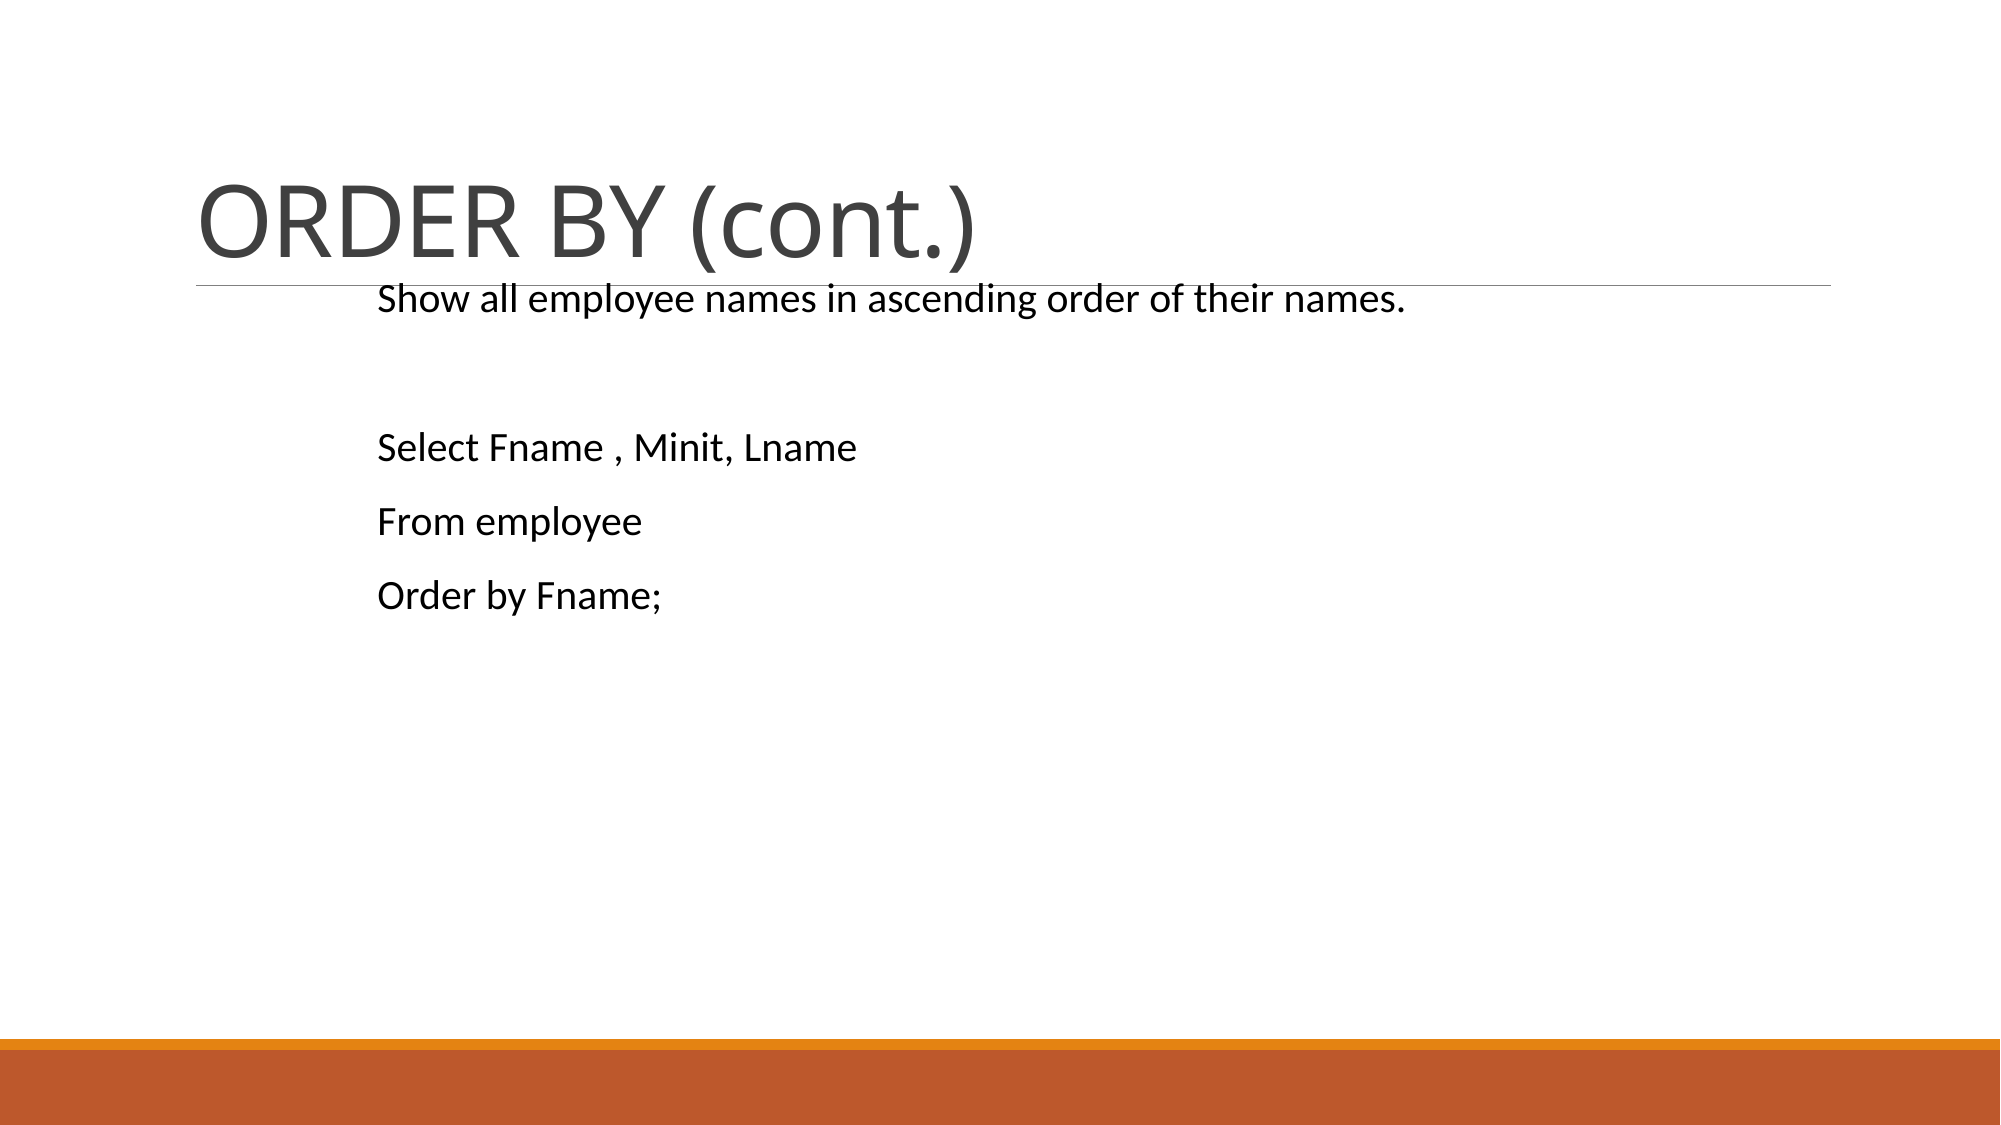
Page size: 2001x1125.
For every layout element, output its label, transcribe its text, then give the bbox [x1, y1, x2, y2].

title ORDER BY (cont.) [180, 47, 1830, 285]
list Show all employee names in ascending order of their names. Select Fname , Minit, Lname From employee Order by Fname; [362, 269, 1724, 1057]
